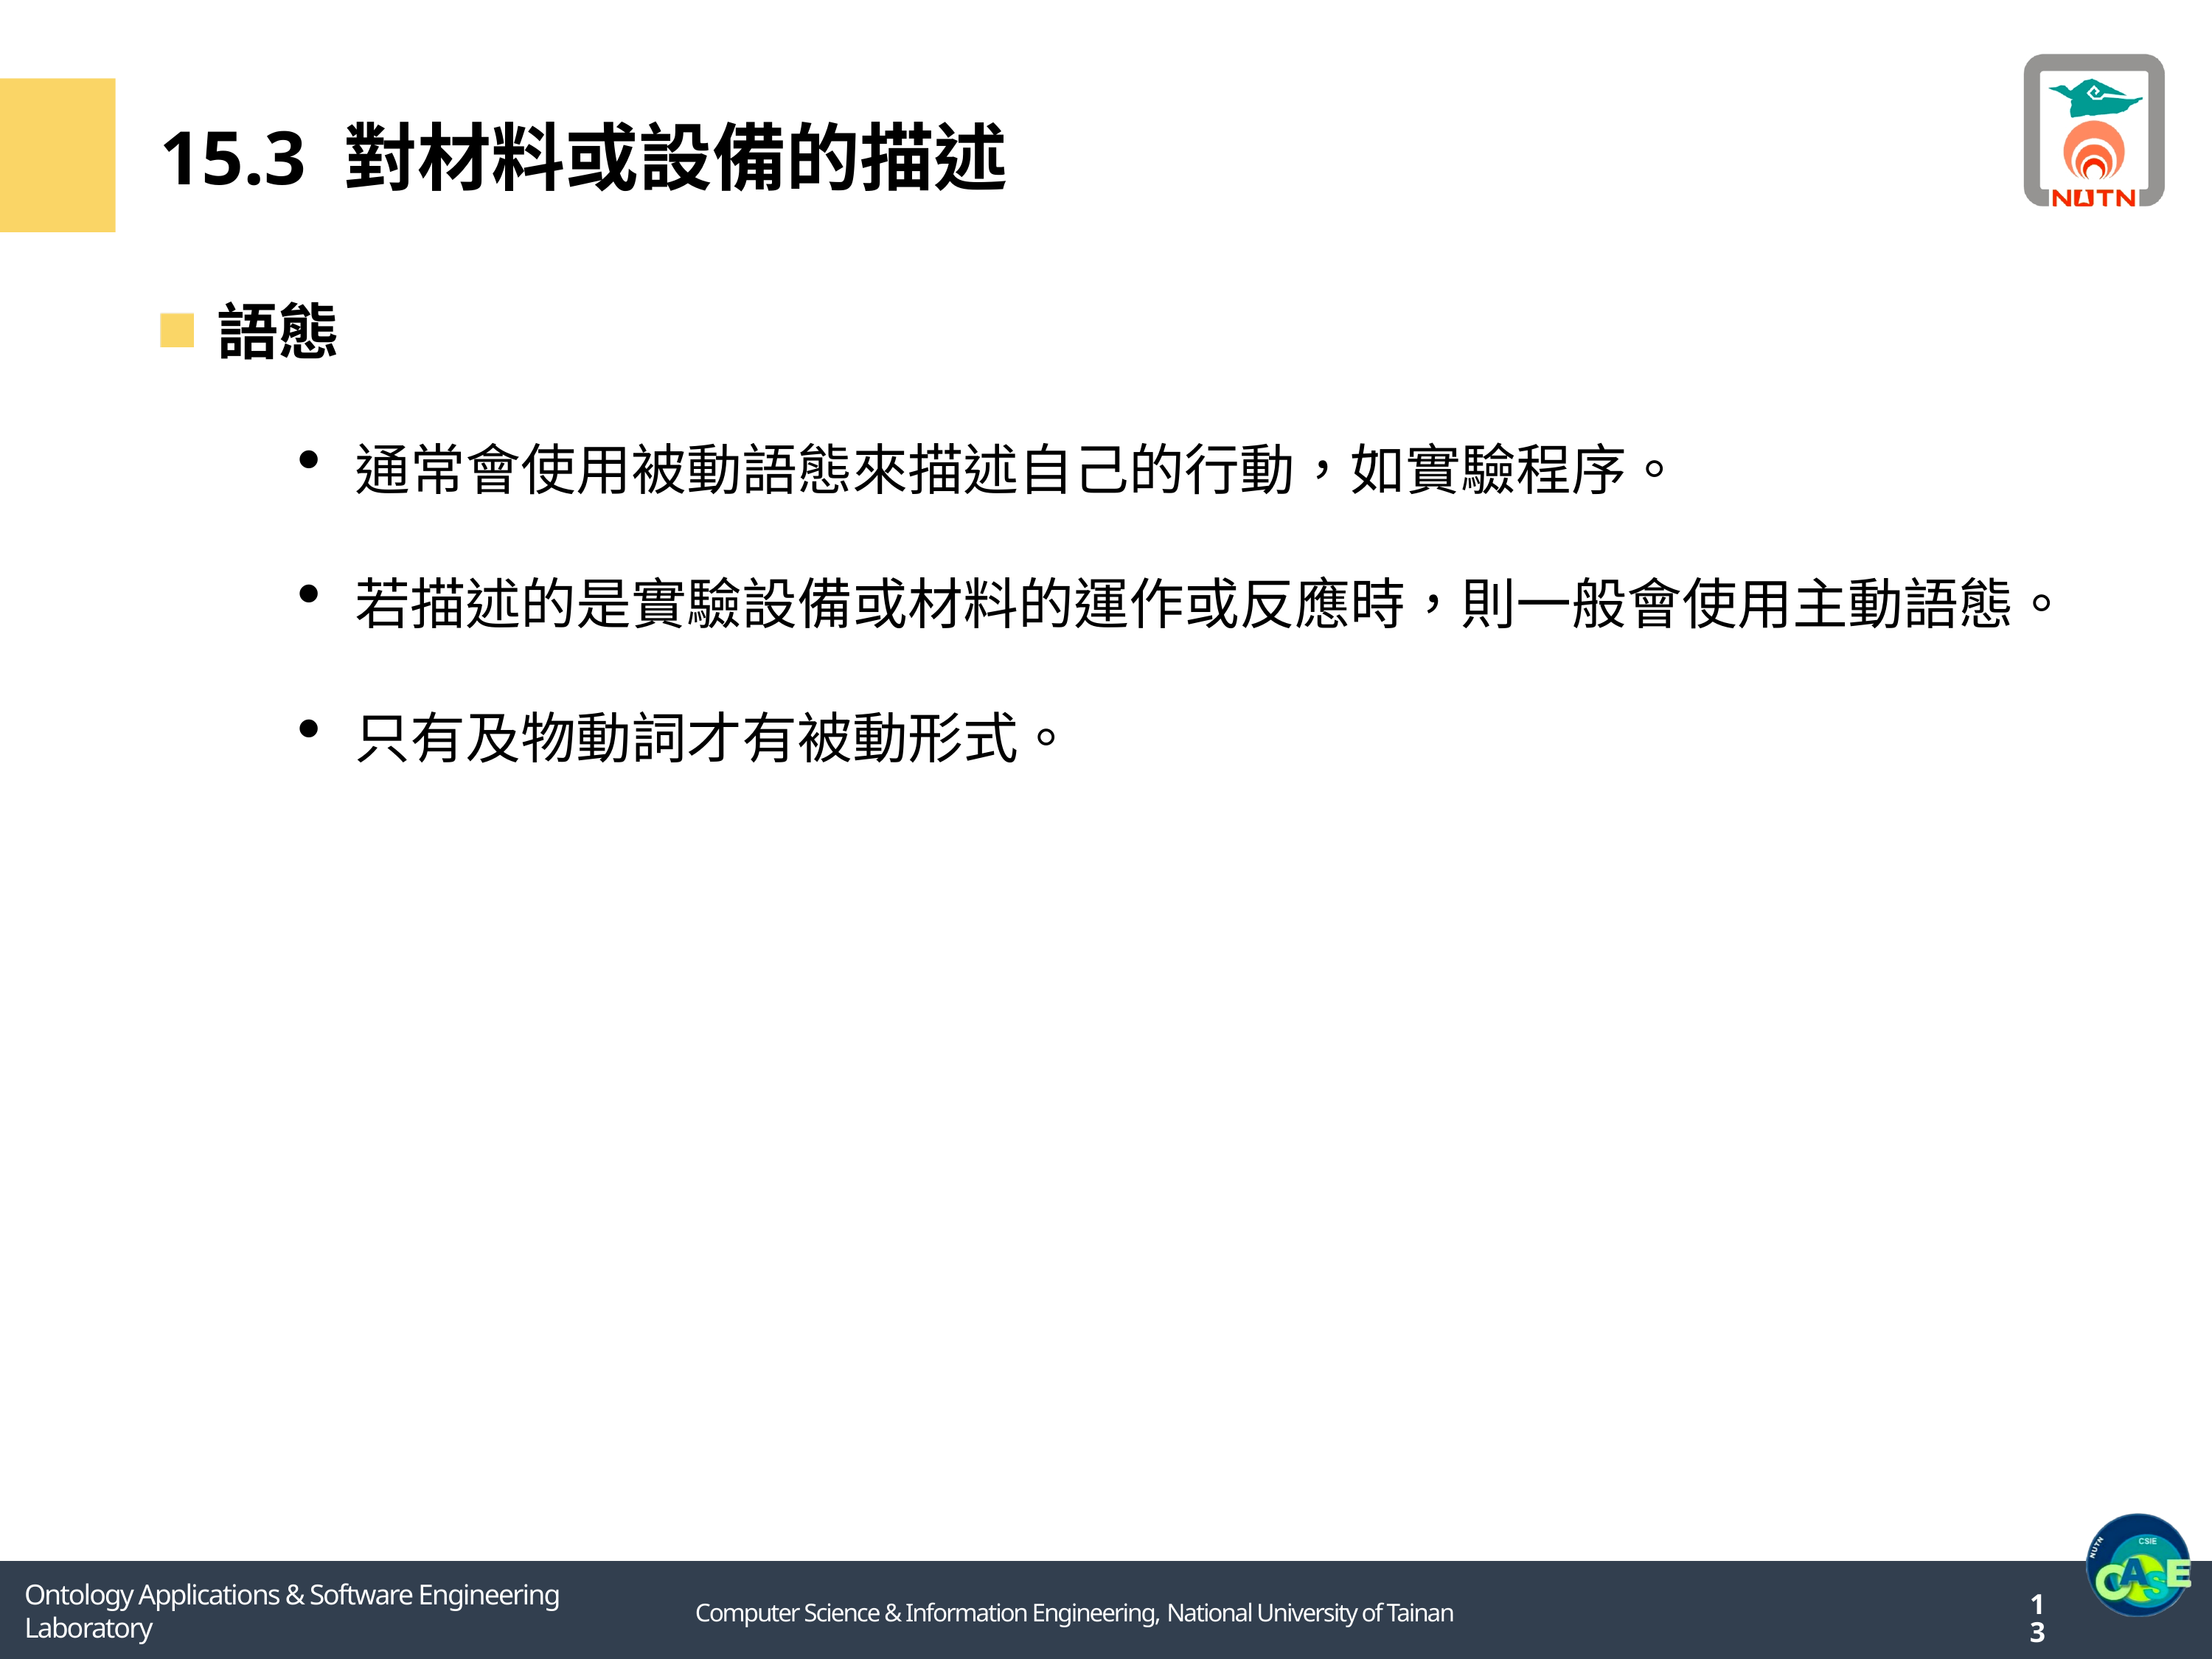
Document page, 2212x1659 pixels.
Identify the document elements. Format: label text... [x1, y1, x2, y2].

picture [2022, 53, 2166, 206]
list 語態 通常會使用被動語態來描述自己的行動，如實驗程序。 若描述的是實驗設備或材料的運作或反應時，則一般會使用主動語態。 只有及物動詞才有被動形式。 [153, 286, 2160, 1488]
title 15.3 對材料或設備的描述 [153, 78, 1298, 233]
slide_number 12 [2023, 1580, 2066, 1627]
picture [2086, 1511, 2191, 1617]
picture [159, 312, 194, 347]
